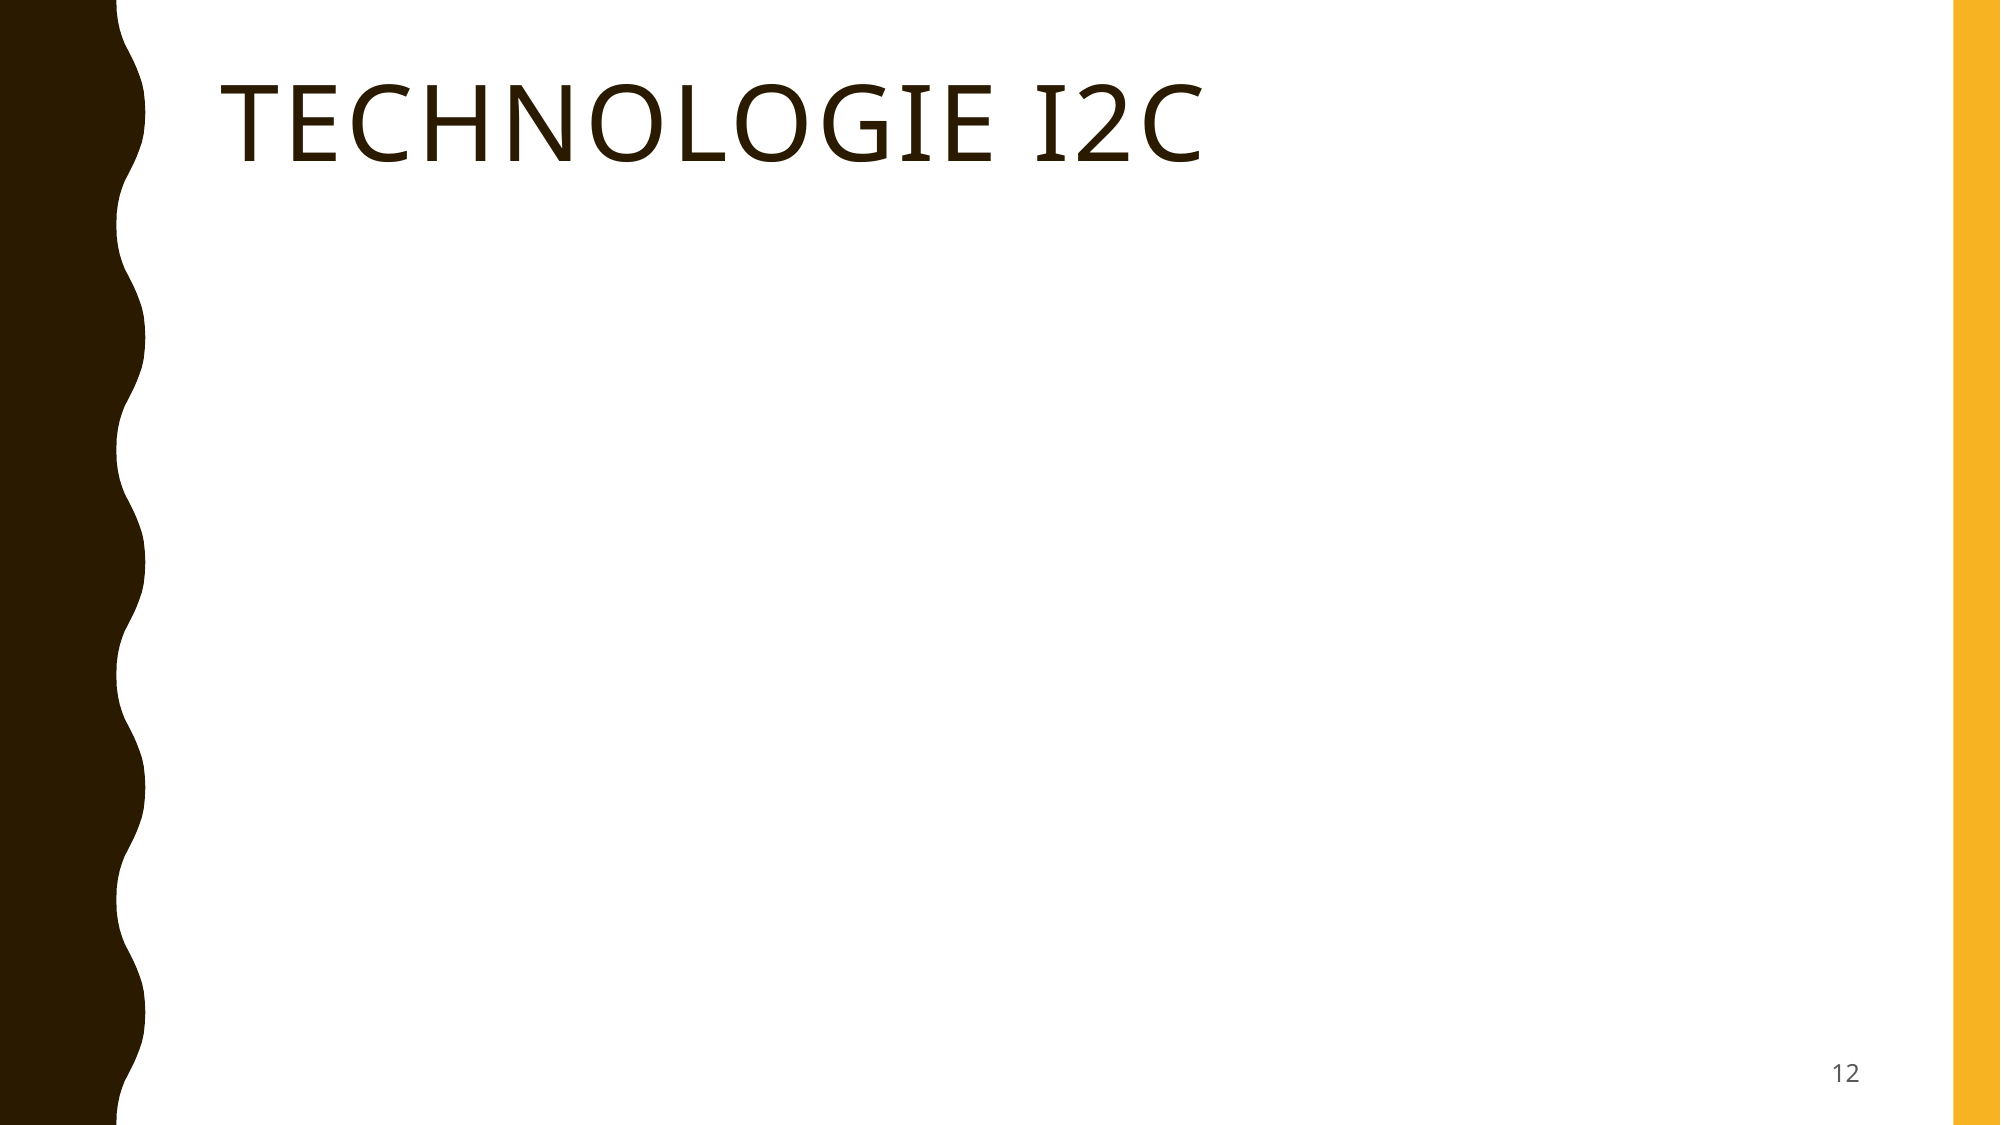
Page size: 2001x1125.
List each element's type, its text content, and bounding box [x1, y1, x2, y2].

title Technologie I2C [205, 62, 1875, 308]
slide_number 12 [1412, 1045, 1875, 1103]
